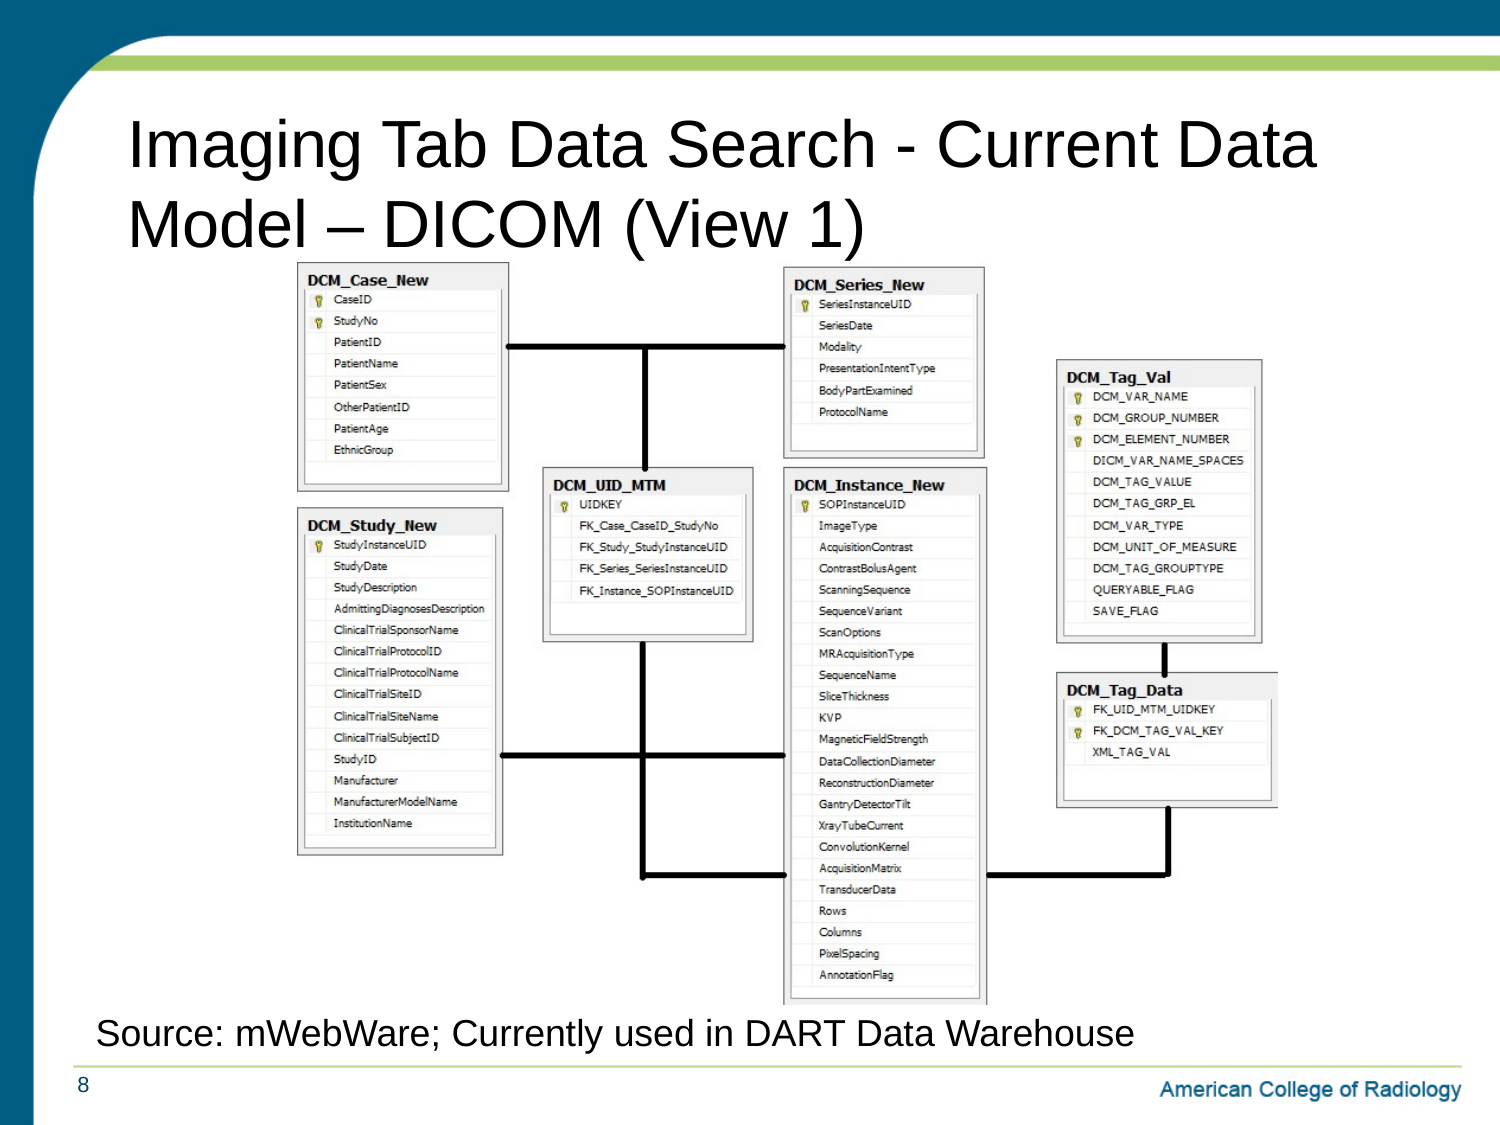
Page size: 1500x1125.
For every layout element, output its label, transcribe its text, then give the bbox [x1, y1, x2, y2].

title Imaging Tab Data Search - Current Data Model – DICOM (View 1) [112, 87, 1463, 275]
text_box Source: mWebWare; Currently used in DART Data Warehouse [80, 1001, 1151, 1062]
footer 8 [62, 1062, 213, 1125]
picture [34, 36, 1500, 1125]
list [297, 262, 1278, 1006]
